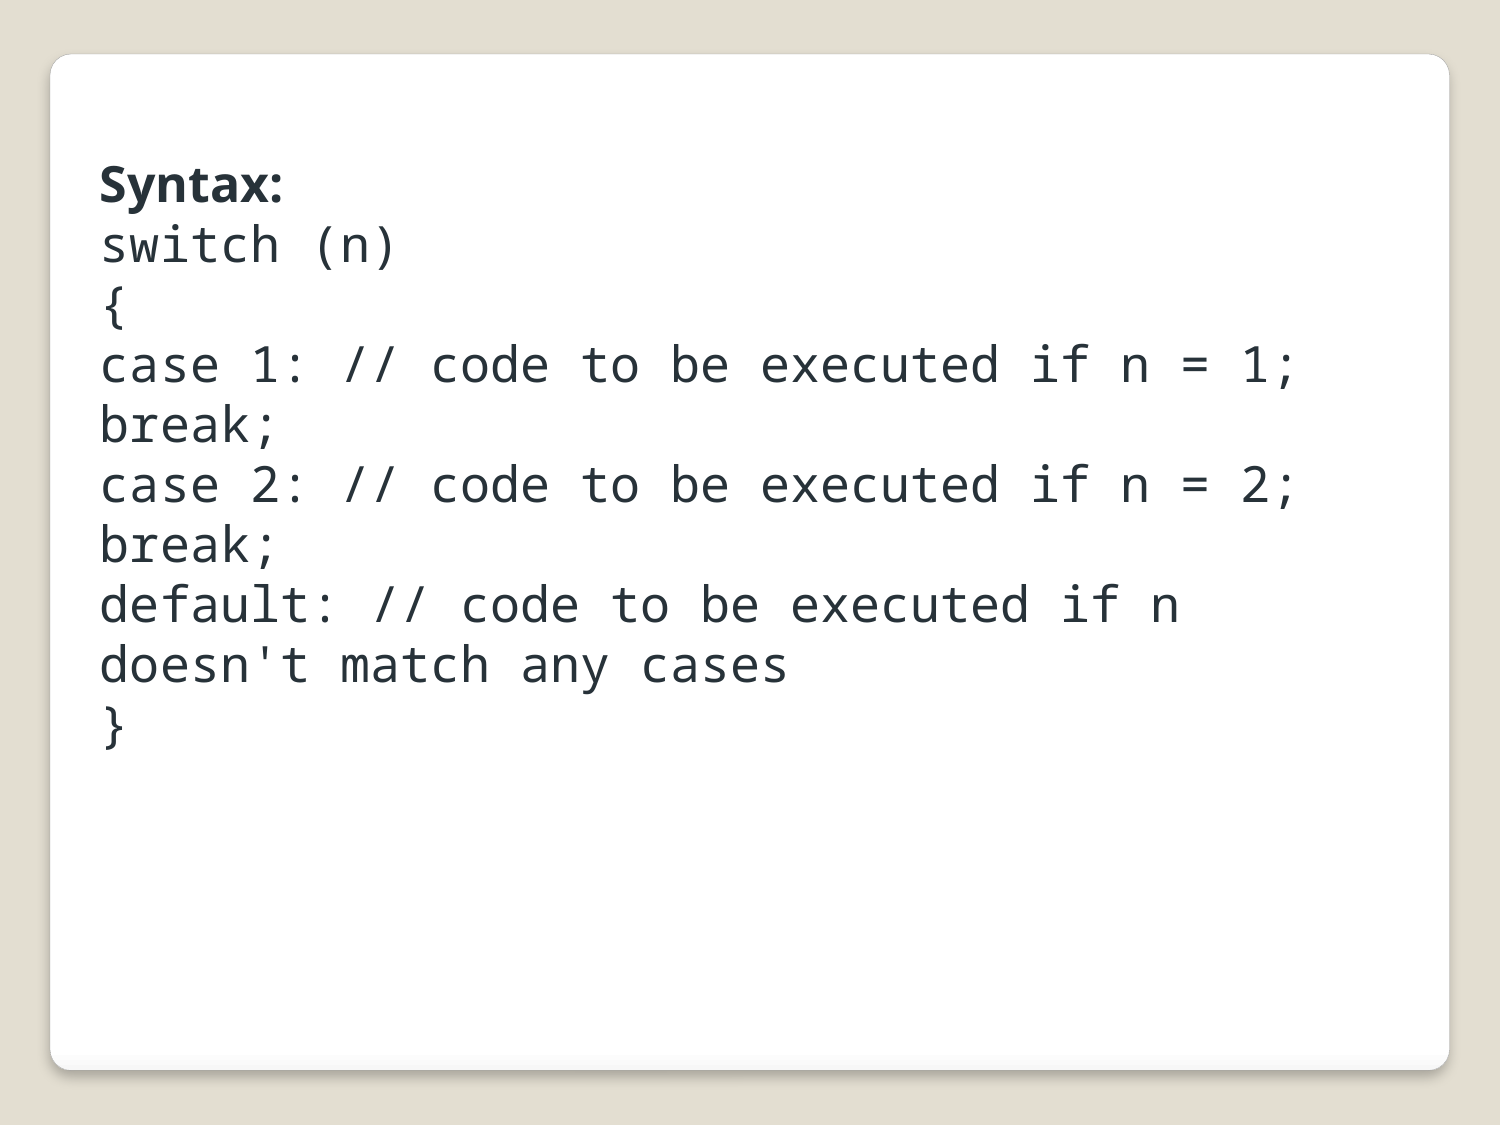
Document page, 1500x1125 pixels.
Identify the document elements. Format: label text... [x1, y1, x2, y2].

text_box Syntax: switch (n) { case 1: // code to be executed if n = 1; break; case 2: // code to be executed if n = 2; break; default: // code to be executed if n doesn't match any cases } [99, 152, 1325, 768]
